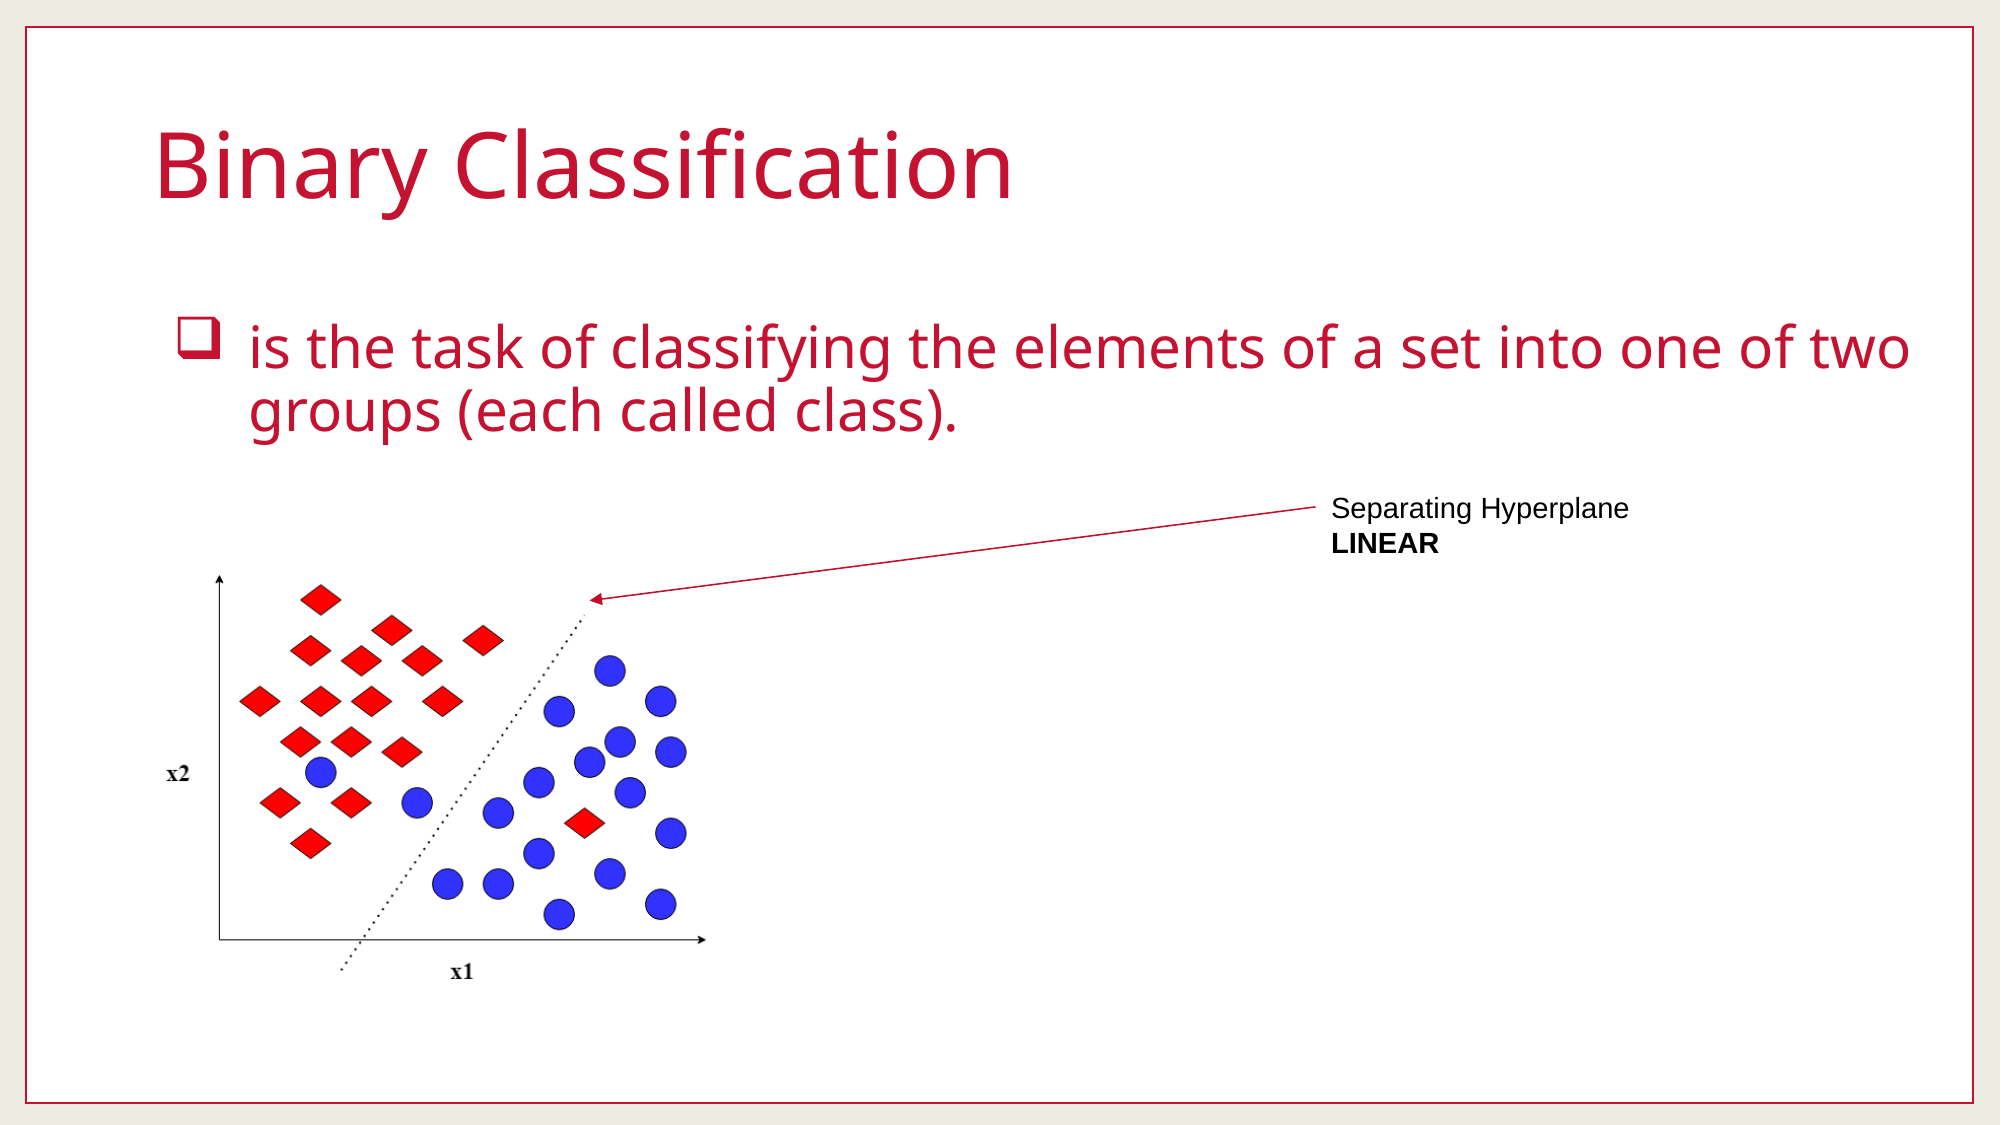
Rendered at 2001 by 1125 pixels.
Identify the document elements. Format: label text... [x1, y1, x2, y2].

picture [158, 567, 715, 985]
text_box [589, 506, 1316, 601]
text_box Separating Hyperplane LINEAR [1316, 481, 1646, 567]
title Binary Classification [137, 59, 1863, 278]
list is the task of classifying the elements of a set into one of two groups (each called class). [158, 310, 1976, 1125]
